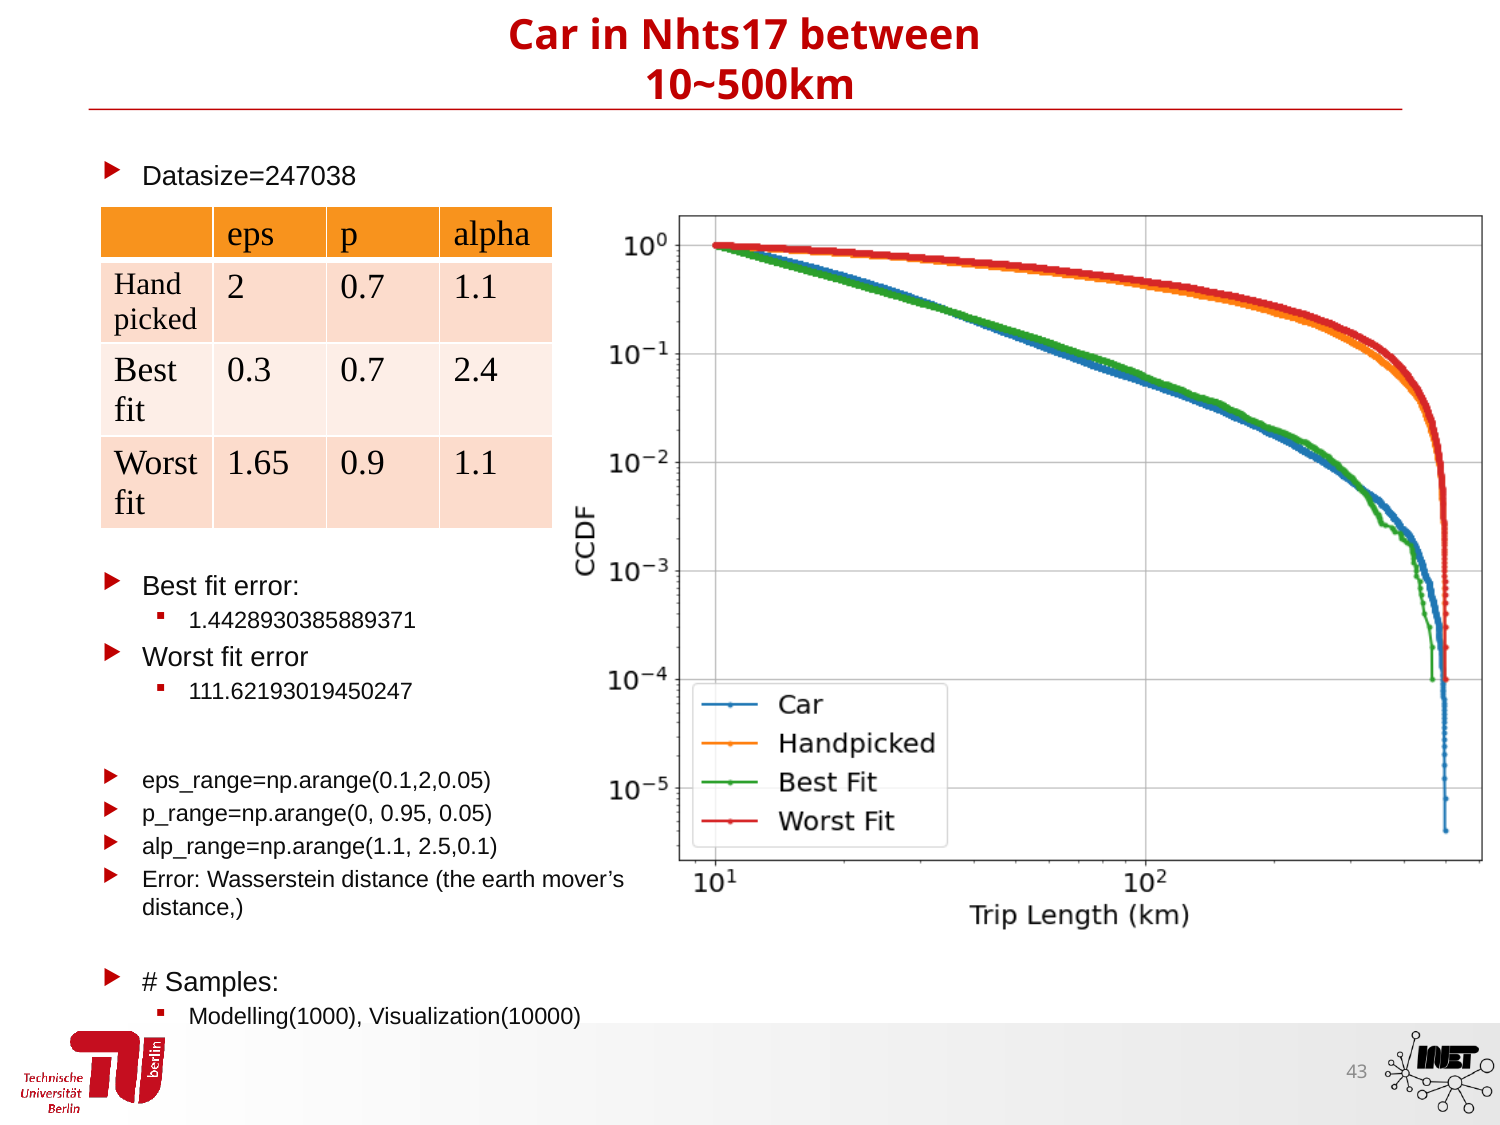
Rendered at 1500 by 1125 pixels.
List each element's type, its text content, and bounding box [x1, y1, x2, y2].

table_header p [327, 207, 439, 257]
table_cell 2.4 [440, 344, 552, 435]
table_cell 0.3 [214, 344, 326, 435]
table_header alpha [440, 207, 552, 257]
slide_number 43 [1045, 1042, 1383, 1103]
table_cell Hand picked [101, 263, 212, 342]
table_header [101, 207, 212, 257]
table_cell 1.1 [440, 437, 552, 528]
table_cell Worst fit [101, 437, 212, 528]
picture [1384, 1017, 1495, 1125]
list Datasize=247038 Best fit error: 1.4428930385889371 Worst fit error 111.62193019450247 eps_range=np.arange(0.1,2,0.05) p_range=np.arange(0, 0.95, 0.05) alp_range=np.arange(1.1, 2.5,0.1) Error: Wasserstein distance (the earth mover’s distance,) # Samples: Modelling(1000), Visualization(10000) [87, 149, 698, 1043]
table_cell 2 [214, 263, 326, 342]
table_cell 0.7 [327, 263, 439, 342]
picture [21, 1031, 165, 1113]
table_header eps [214, 207, 326, 257]
table_cell 1.1 [440, 263, 552, 342]
table_cell 0.7 [327, 344, 439, 435]
picture [565, 206, 1491, 939]
title Car in Nhts17 between 10~500km [94, 4, 1406, 112]
table_cell 0.9 [327, 437, 439, 528]
table_cell 1.65 [214, 437, 326, 528]
table_cell Best fit [101, 344, 212, 435]
